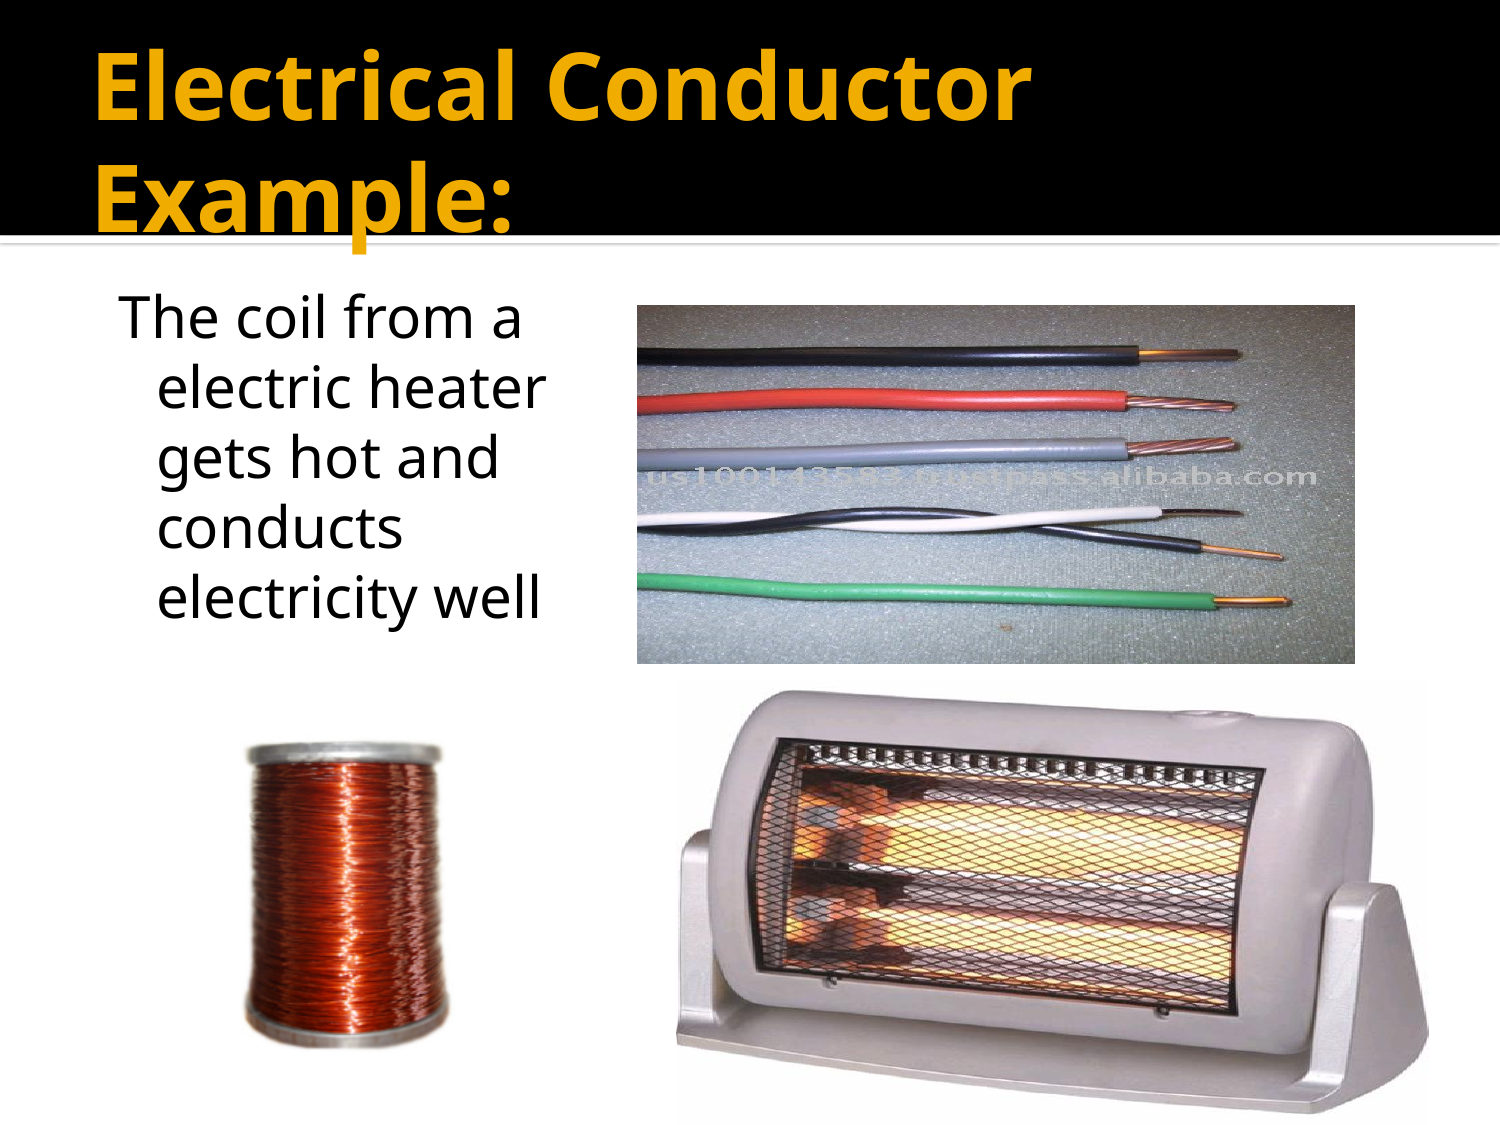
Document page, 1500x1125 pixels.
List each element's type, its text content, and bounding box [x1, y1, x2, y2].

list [637, 305, 1355, 664]
list The coil from a electric heater gets hot and conducts electricity well [75, 264, 619, 1005]
title Electrical Conductor Example: [75, 45, 1425, 233]
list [676, 679, 1429, 1125]
picture [104, 662, 597, 1125]
